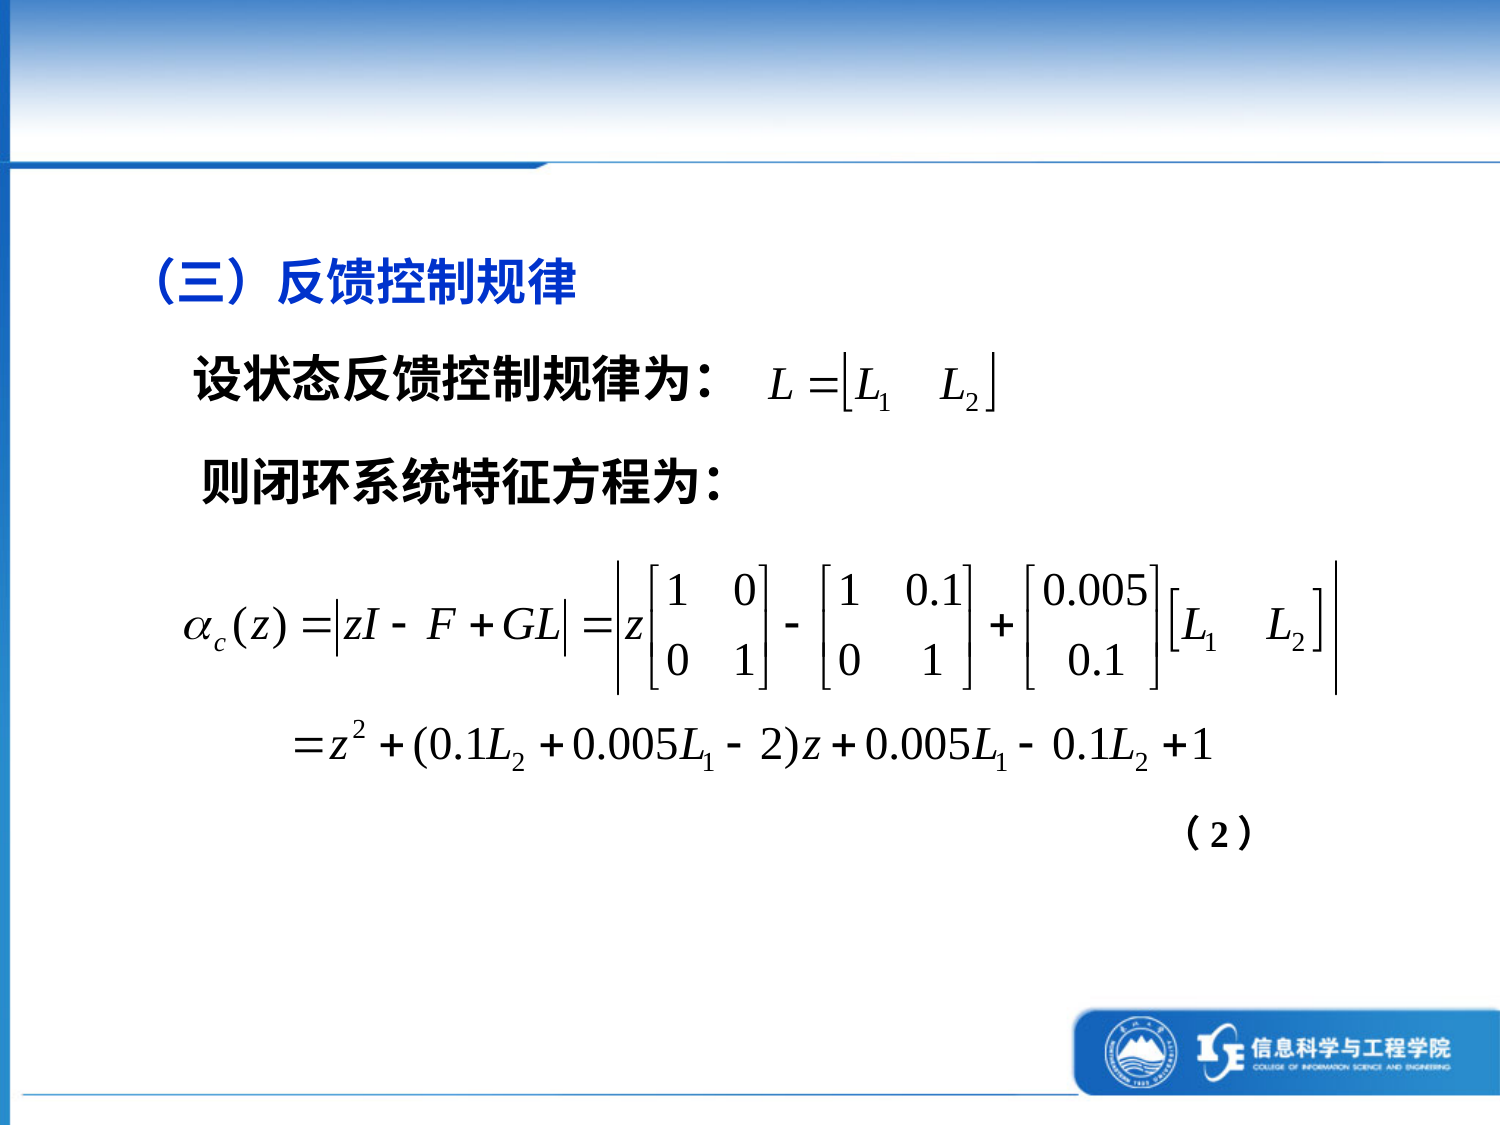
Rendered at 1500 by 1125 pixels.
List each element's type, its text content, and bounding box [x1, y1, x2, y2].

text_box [177, 552, 1347, 781]
text_box 设状态反馈控制规律为： [177, 339, 915, 415]
picture [0, 0, 1500, 1125]
text_box 则闭环系统特征方程为： [187, 443, 958, 519]
text_box （2） [1148, 802, 1367, 863]
text_box （三）反馈控制规律 [112, 243, 774, 319]
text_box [759, 352, 1004, 420]
